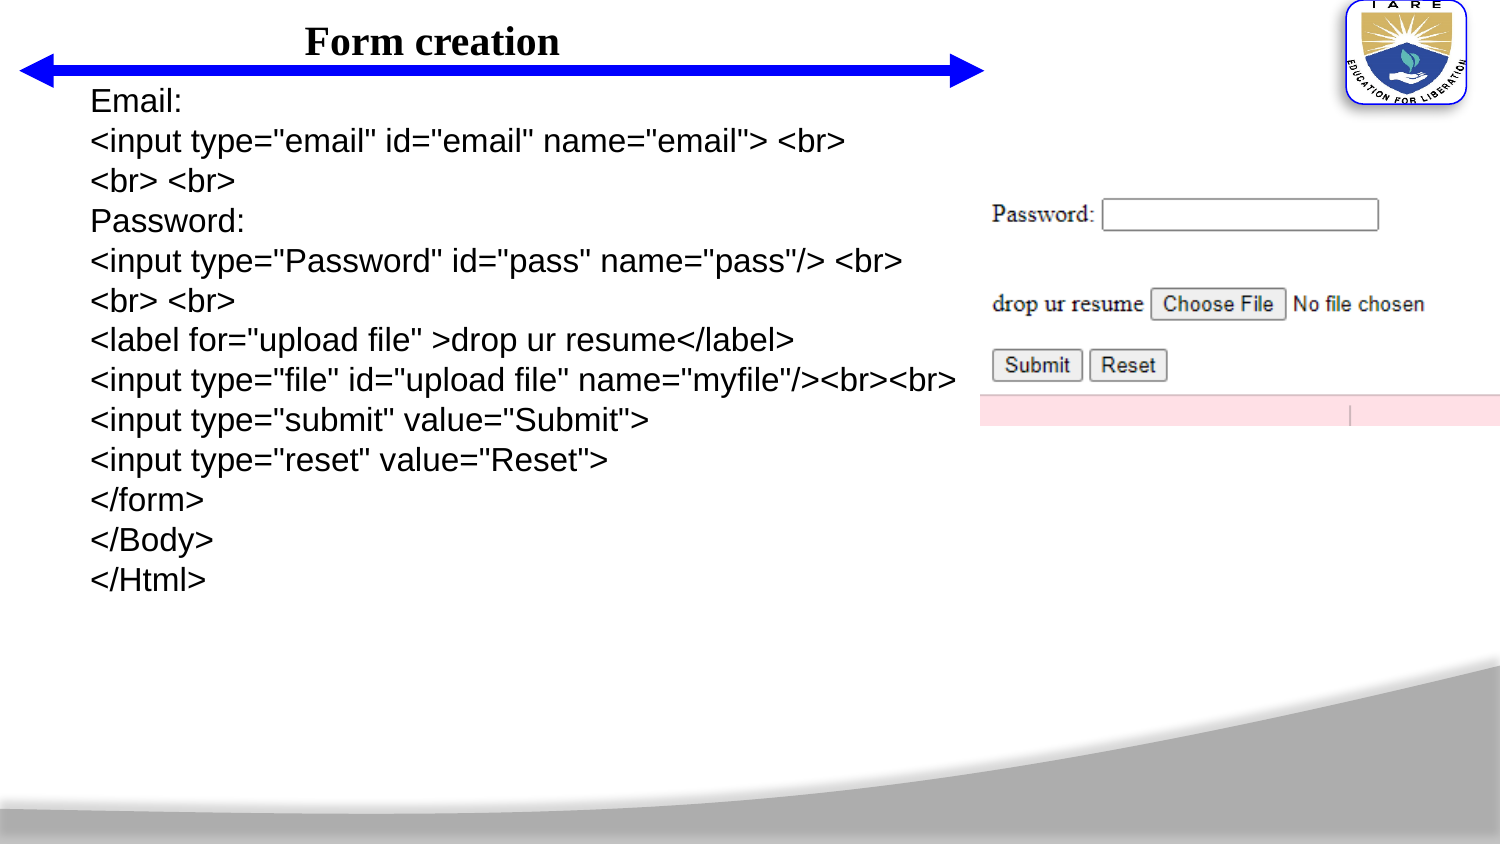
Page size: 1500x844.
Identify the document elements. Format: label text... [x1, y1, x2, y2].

picture [980, 142, 1500, 426]
text_box Email: <input type="email" id="email" name="email"> <br> <br> <br> Password: <input type="Password" id="pass" name="pass"/> <br> <br> <br> <label for="upload file" >drop ur resume</label> <input type="file" id="upload file" name="myfile"/><br><br> <input type="submit" value="Submit"> <input type="reset" value="Reset"> </form> </Body> </Html> [74, 113, 1438, 606]
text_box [0, 0, 1467, 105]
